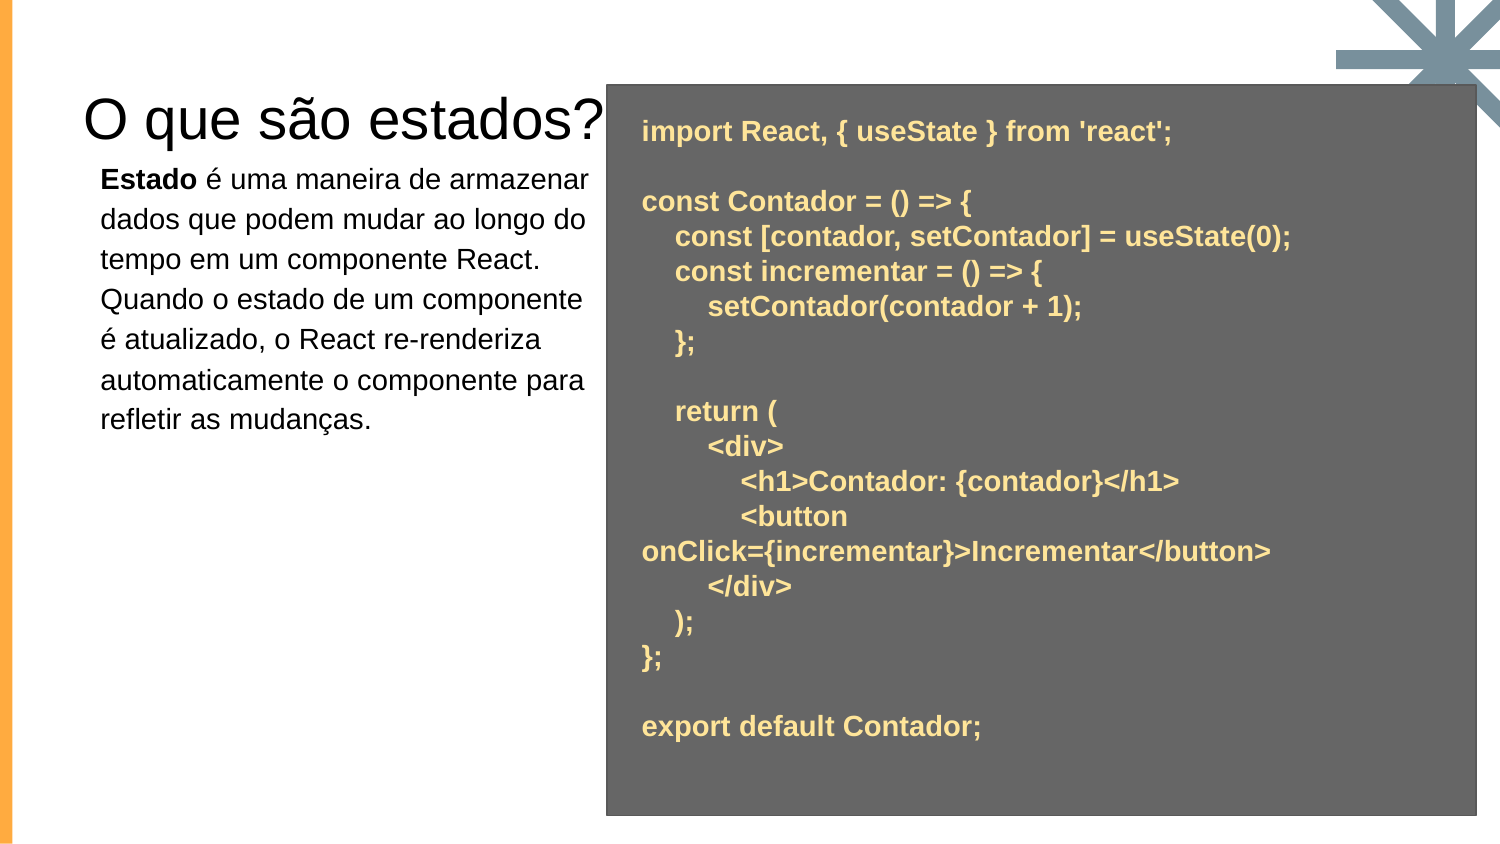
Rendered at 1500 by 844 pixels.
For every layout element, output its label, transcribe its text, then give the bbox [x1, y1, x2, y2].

text_box [606, 84, 1476, 816]
text_box Estado é uma maneira de armazenar dados que podem mudar ao longo do tempo em um componente React. Quando o estado de um componente é atualizado, o React re-renderiza automaticamente o componente para refletir as mudanças. [85, 139, 607, 451]
text_box import React, { useState } from 'react'; const Contador = () => { const [contador, setContador] = useState(0); const incrementar = () => { setContador(contador + 1); }; return ( <div> <h1>Contador: {contador}</h1> <button onClick={incrementar}>Incrementar</button> </div> ); }; export default Contador; [626, 97, 1455, 758]
title O que são estados? [68, 65, 1422, 140]
